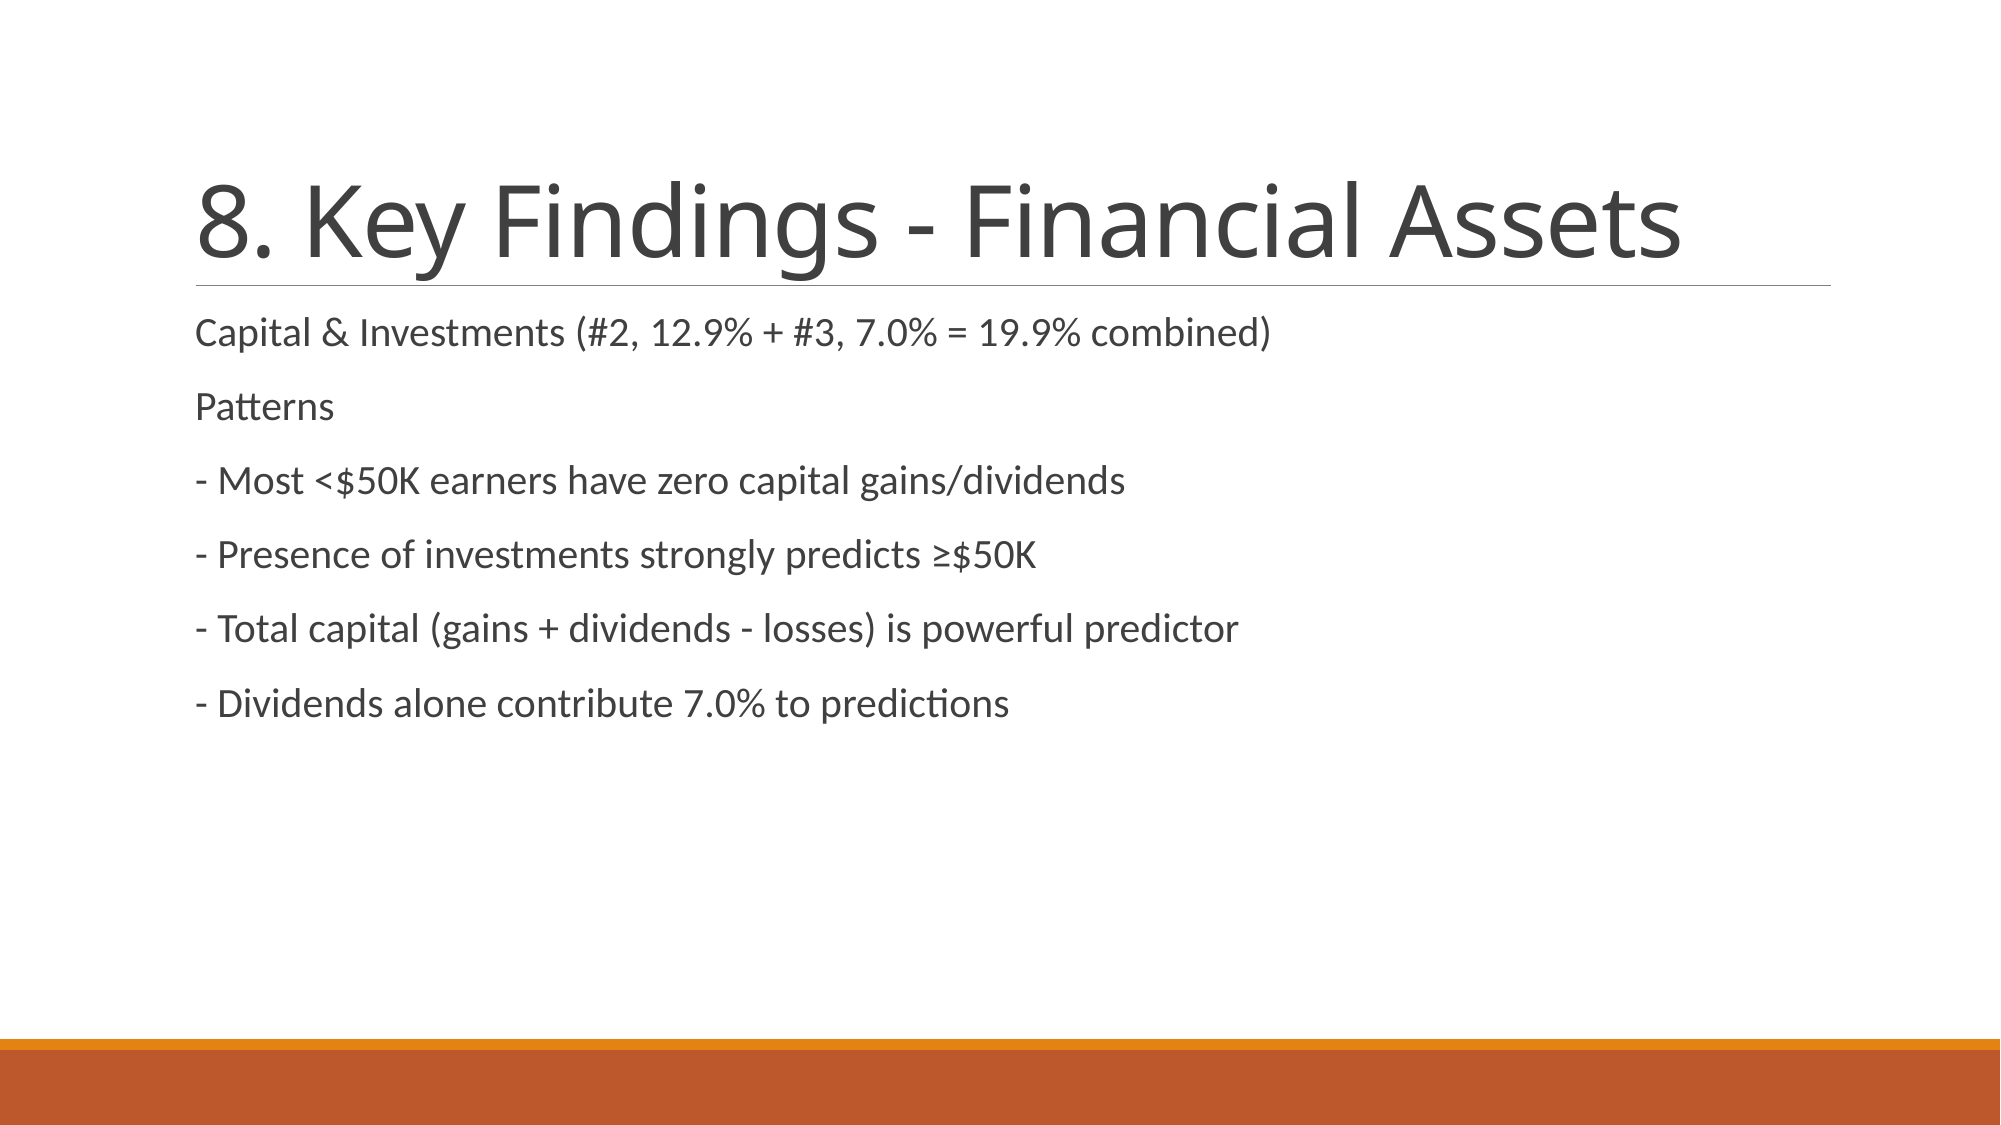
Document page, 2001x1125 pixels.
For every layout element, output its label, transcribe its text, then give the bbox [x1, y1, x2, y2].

list Capital & Investments (#2, 12.9% + #3, 7.0% = 19.9% combined) Patterns - Most <$50K earners have zero capital gains/dividends - Presence of investments strongly predicts ≥$50K - Total capital (gains + dividends - losses) is powerful predictor - Dividends alone contribute 7.0% to predictions [180, 302, 1830, 963]
title 8. Key Findings - Financial Assets [180, 47, 1830, 285]
